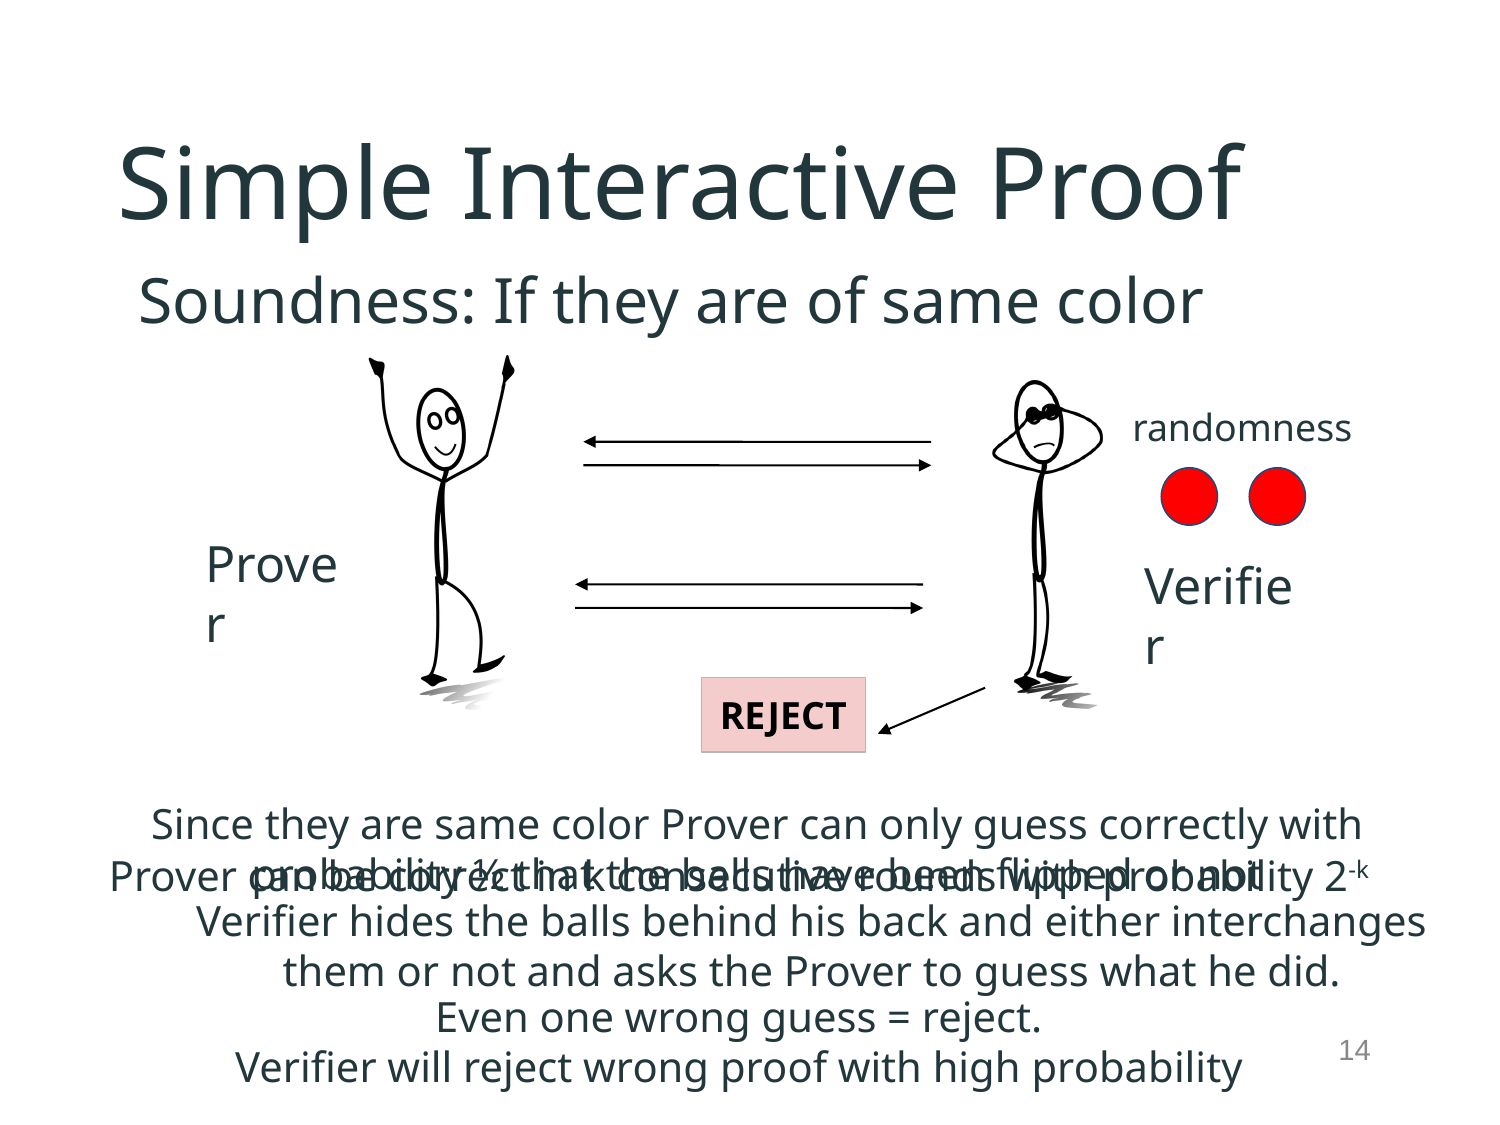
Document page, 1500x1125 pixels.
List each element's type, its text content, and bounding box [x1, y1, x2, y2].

text_box Since they are same color Prover can only guess correctly with probability ½ that the balls have been flipped or not [76, 790, 1439, 841]
text_box [1161, 467, 1218, 526]
text_box [1249, 467, 1306, 526]
text_box randomness [1133, 388, 1370, 447]
picture [965, 379, 1130, 709]
text_box Prover [190, 525, 350, 600]
text_box 14 [1341, 1031, 1371, 1068]
text_box Verifier [1133, 546, 1323, 622]
text_box [583, 435, 932, 448]
picture [355, 355, 533, 711]
text_box REJECT [701, 677, 866, 752]
text_box Verifier hides the balls behind his back and either interchanges them or not and asks the Prover to guess what he did. [102, 887, 1465, 998]
text_box Even one wrong guess = reject. Verifier will reject wrong proof with high probability [137, 975, 1341, 1116]
text_box Simple Interactive Proof [102, 112, 1334, 212]
text_box [575, 578, 924, 591]
text_box Soundness: If they are of same color [123, 245, 1329, 408]
text_box [575, 601, 924, 615]
text_box [877, 698, 960, 735]
text_box Prover can be correct in k consecutive rounds with probability 2-k [37, 841, 1441, 952]
text_box [583, 459, 932, 472]
